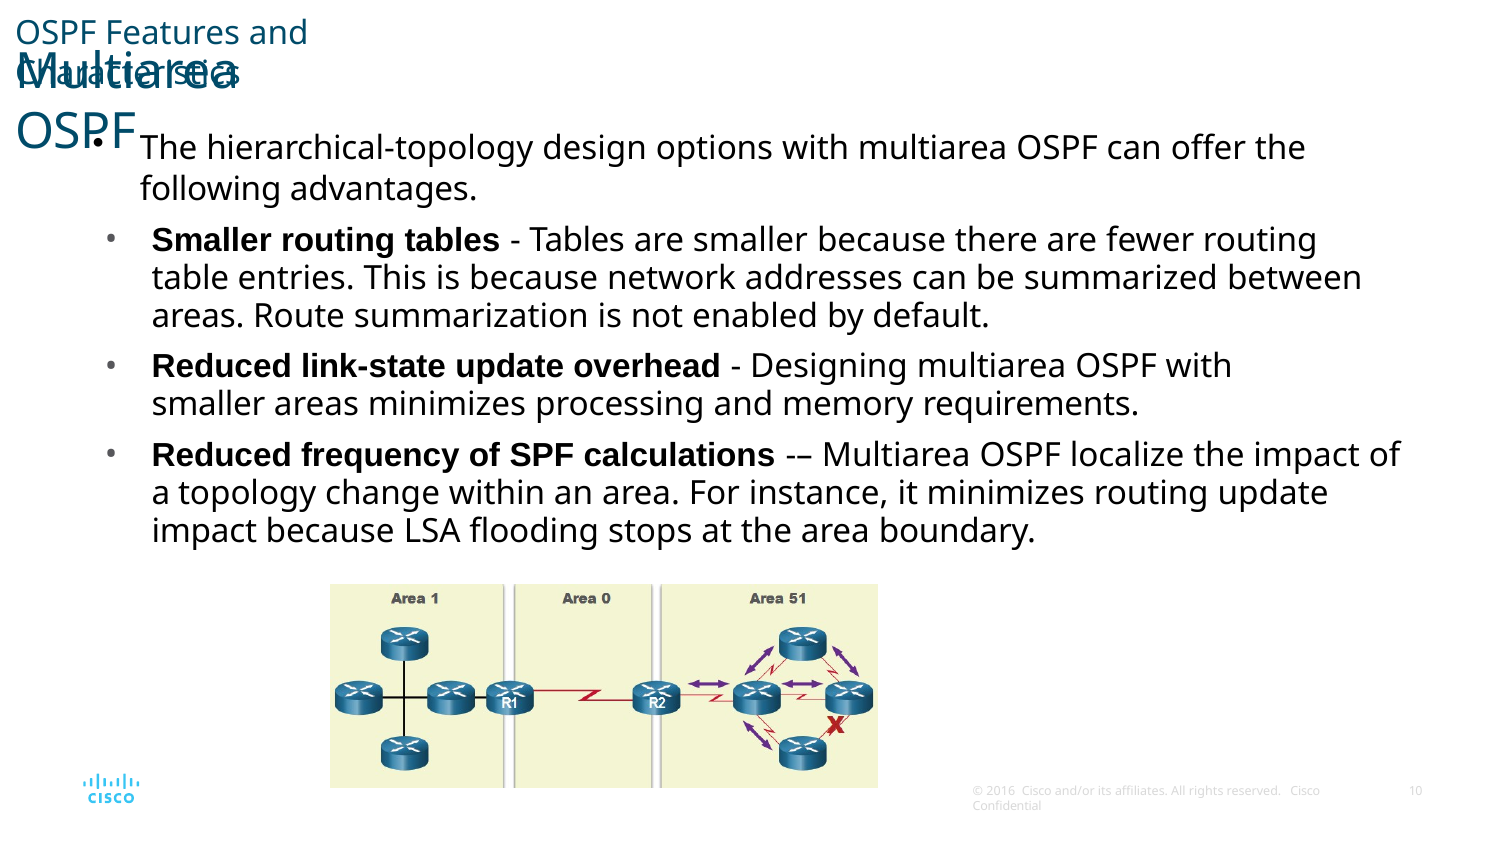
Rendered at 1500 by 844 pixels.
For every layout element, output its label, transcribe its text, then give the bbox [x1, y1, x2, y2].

text_box The hierarchical-topology design options with multiarea OSPF can offer the following advantages. Smaller routing tables - Tables are smaller because there are fewer routing table entries. This is because network addresses can be summarized between areas. Route summarization is not enabled by default. Reduced link-state update overhead - Designing multiarea OSPF with smaller areas minimizes processing and memory requirements. Reduced frequency of SPF calculations -– Multiarea OSPF localize the impact of a topology change within an area. For instance, it minimizes routing update impact because LSA flooding stops at the area boundary. [90, 124, 1414, 549]
footer © 2016 Cisco and/or its affiliates. All rights reserved. Cisco Confidential [970, 782, 1381, 844]
title Multiarea OSPF [12, 36, 373, 180]
slide_number 10 [1402, 782, 1432, 844]
text_box OSPF Features and Characteristics [12, 9, 544, 91]
picture [329, 584, 878, 789]
